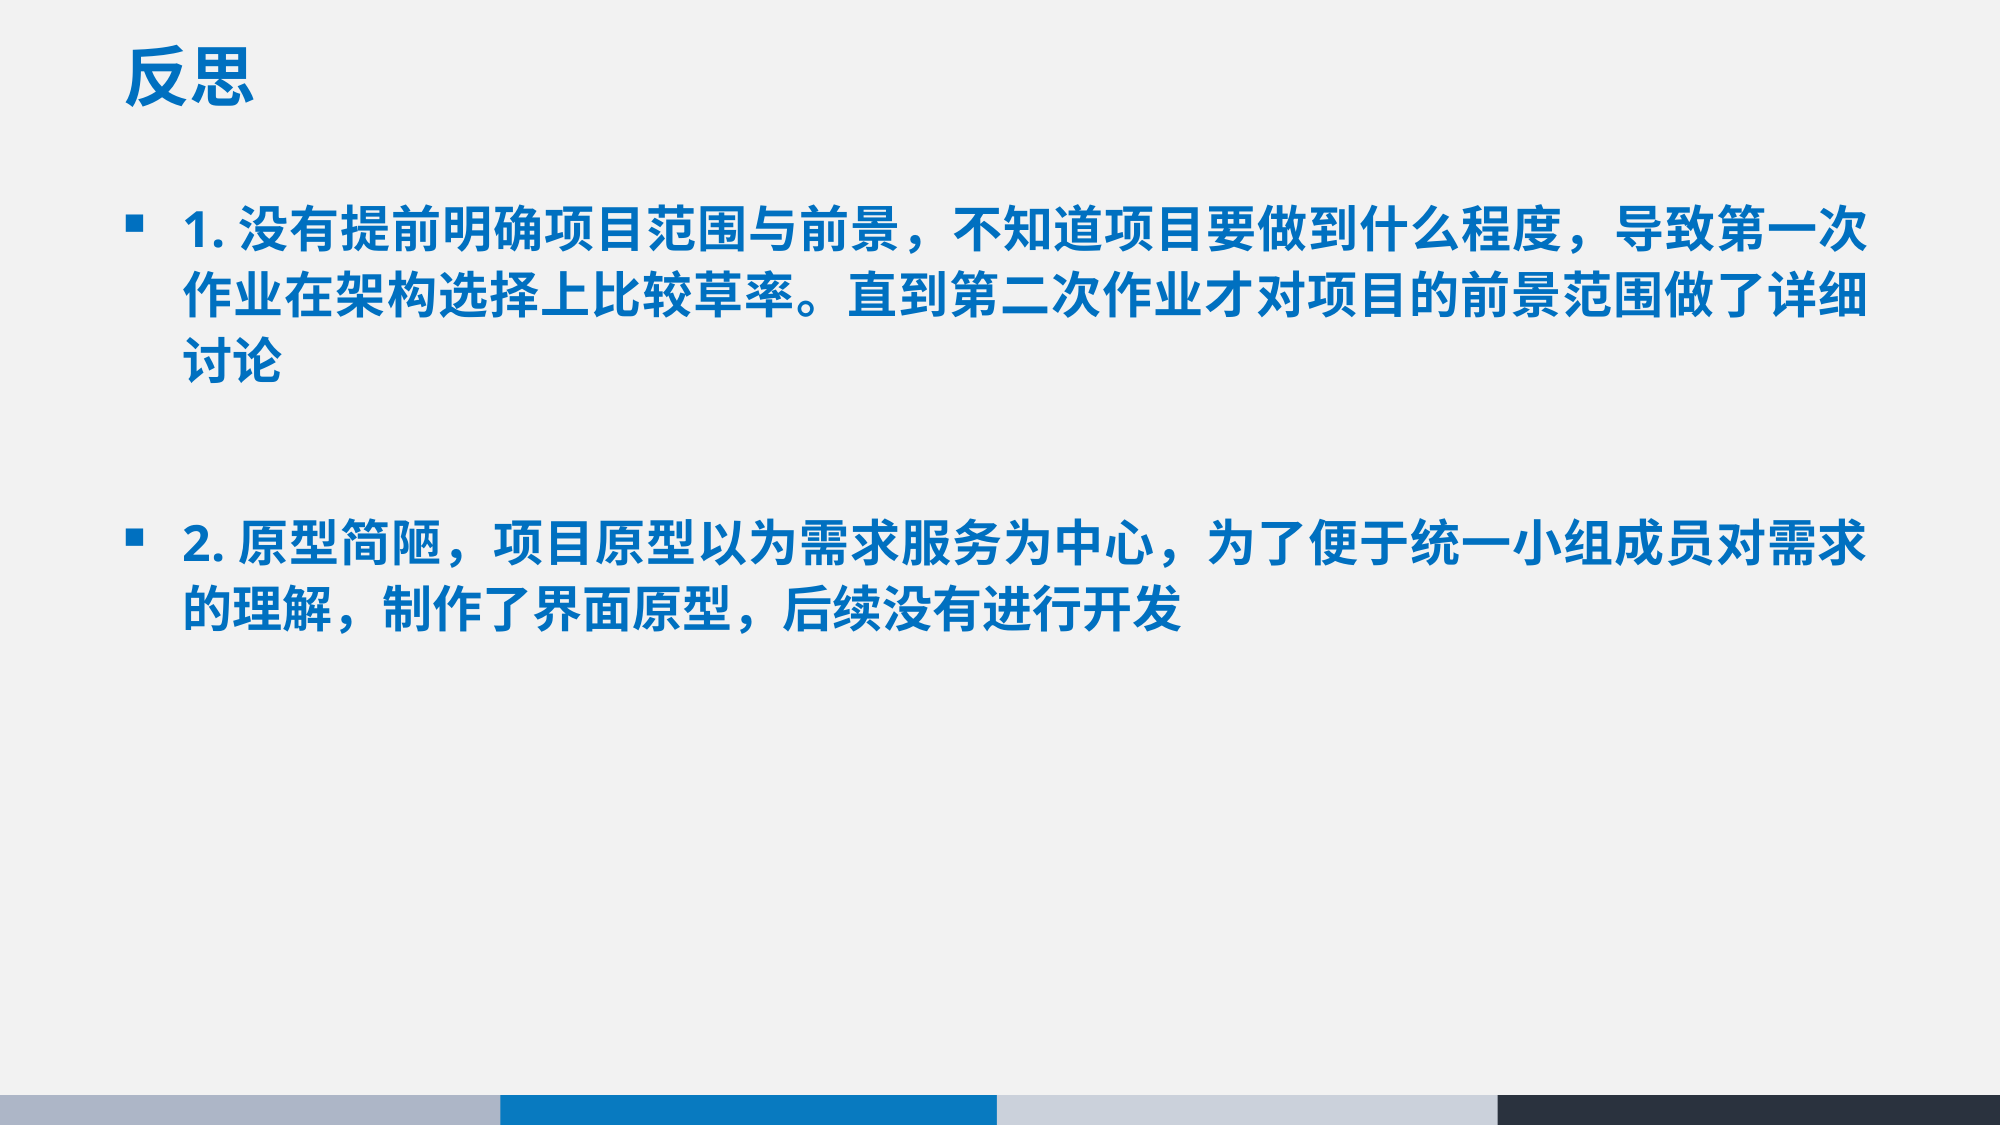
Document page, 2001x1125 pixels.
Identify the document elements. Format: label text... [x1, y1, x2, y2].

list 1.没有提前明确项目范围与前景，不知道项目要做到什么程度，导致第一次作业在架构选择上比较草率。直到第二次作业才对项目的前景范围做了详细讨论 2.原型简陋，项目原型以为需求服务为中心，为了便于统一小组成员对需求的理解，制作了界面原型，后续没有进行开发 [108, 183, 1884, 1056]
title 反思 [108, 27, 1884, 133]
